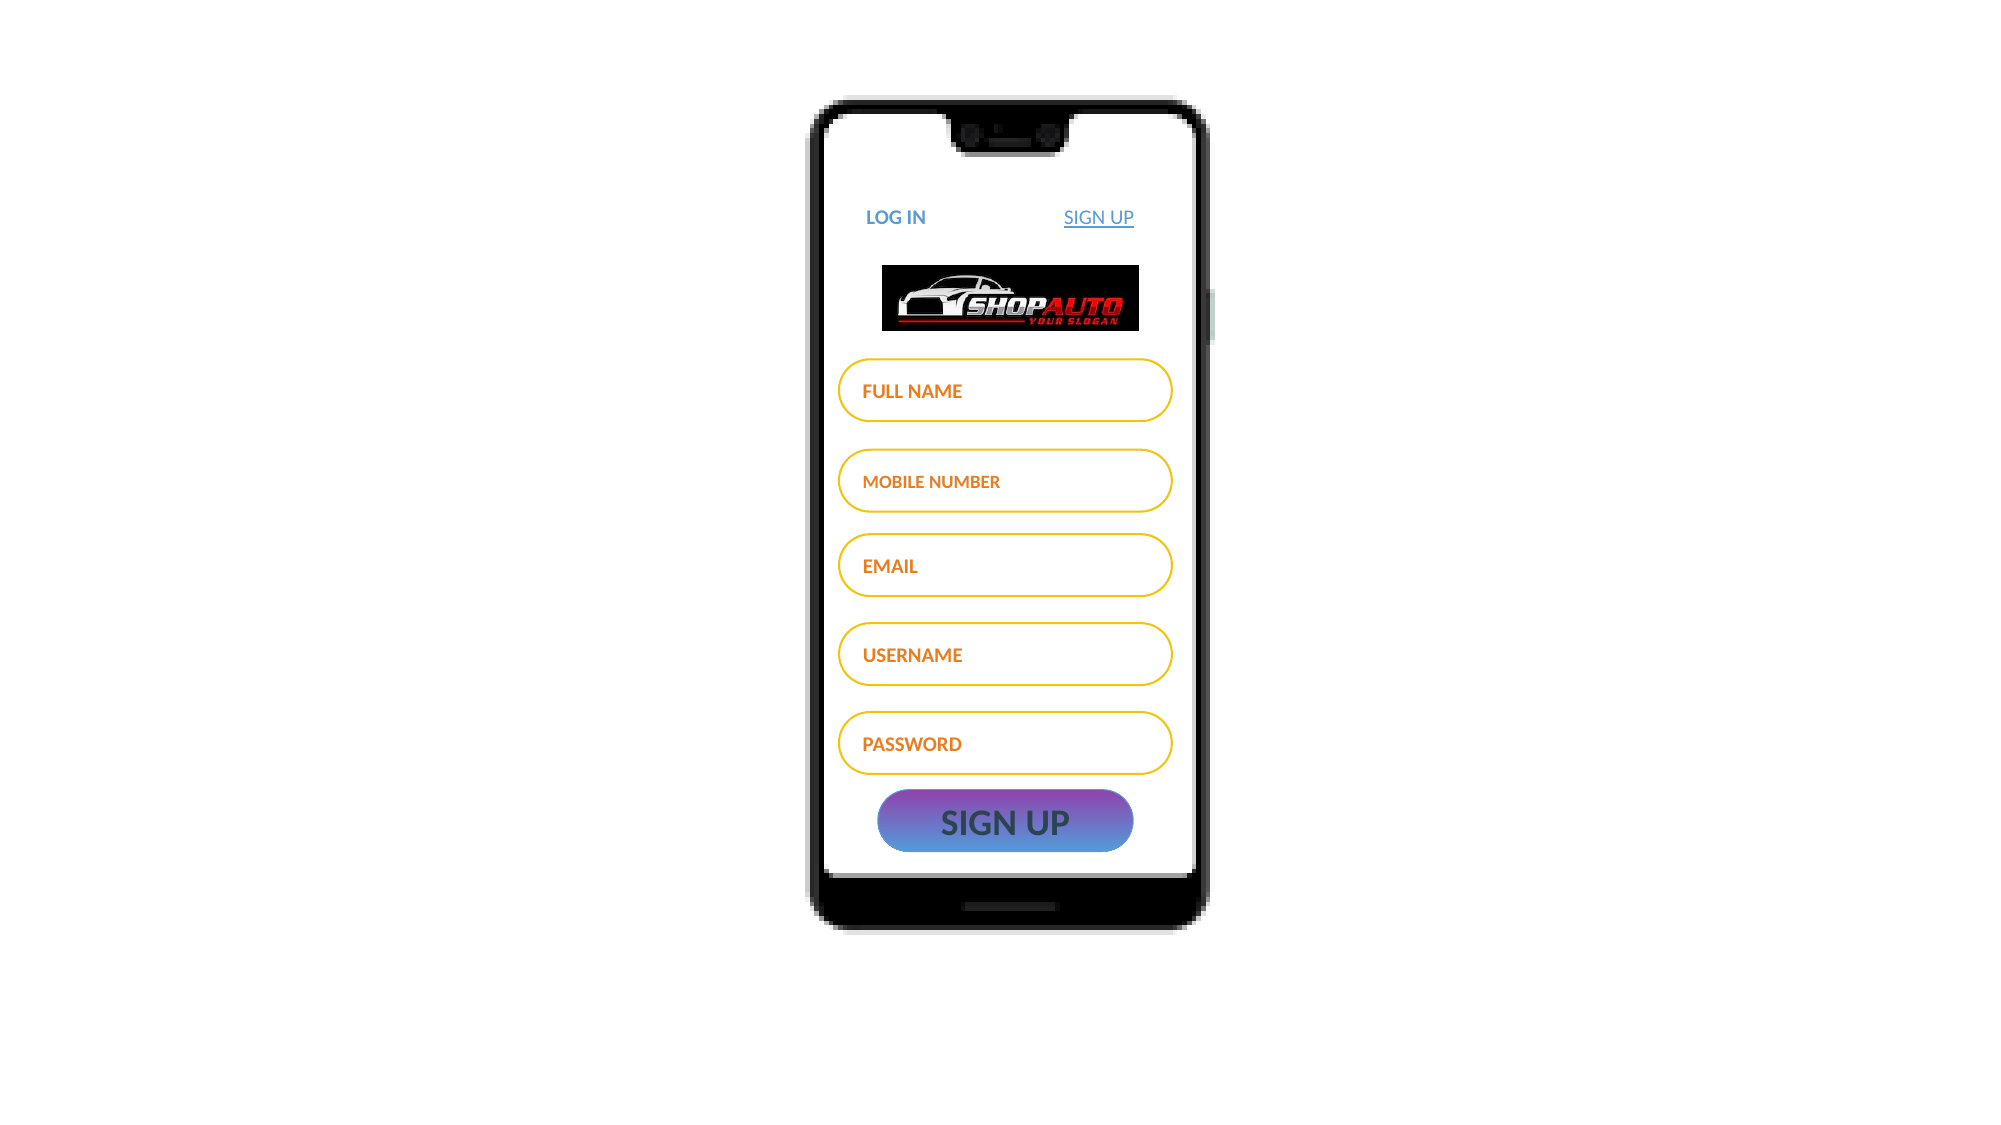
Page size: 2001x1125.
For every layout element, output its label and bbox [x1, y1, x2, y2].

picture [400, 58, 1621, 973]
